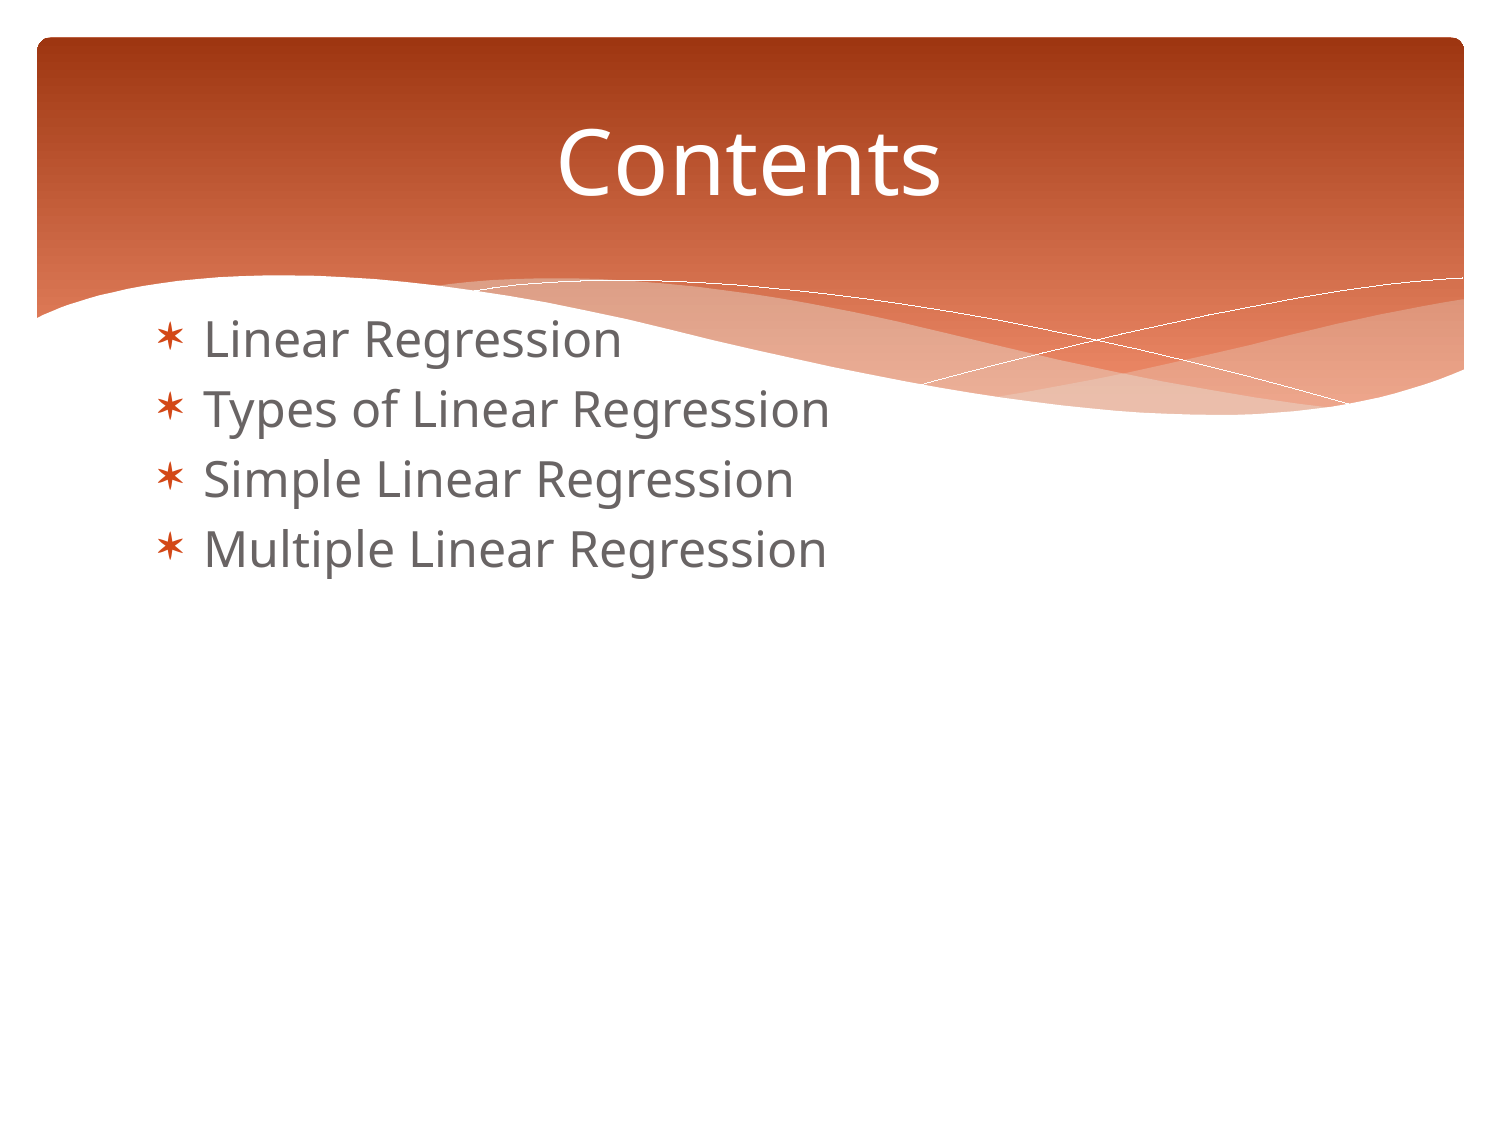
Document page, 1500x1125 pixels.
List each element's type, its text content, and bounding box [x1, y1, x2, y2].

list Linear Regression Types of Linear Regression Simple Linear Regression Multiple Linear Regression [143, 299, 1359, 1005]
title Contents [75, 55, 1425, 261]
